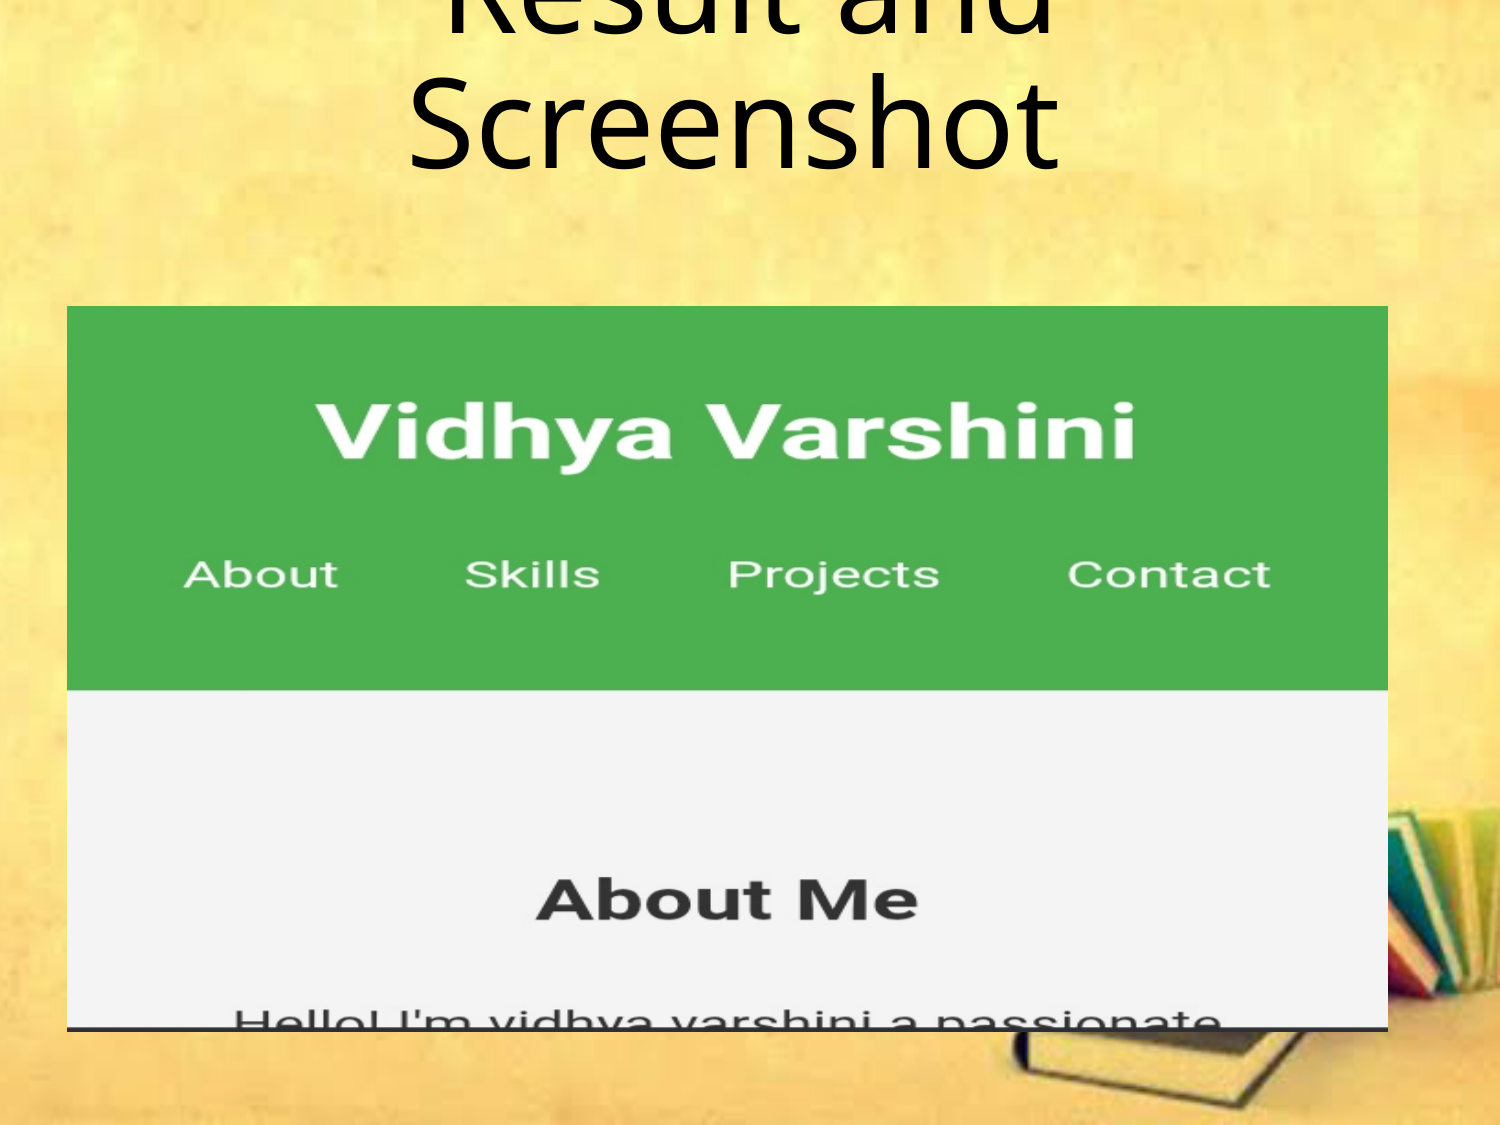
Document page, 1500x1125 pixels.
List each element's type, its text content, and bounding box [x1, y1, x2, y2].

picture [0, 0, 1500, 1125]
title Result and Screenshot [112, 0, 1388, 204]
